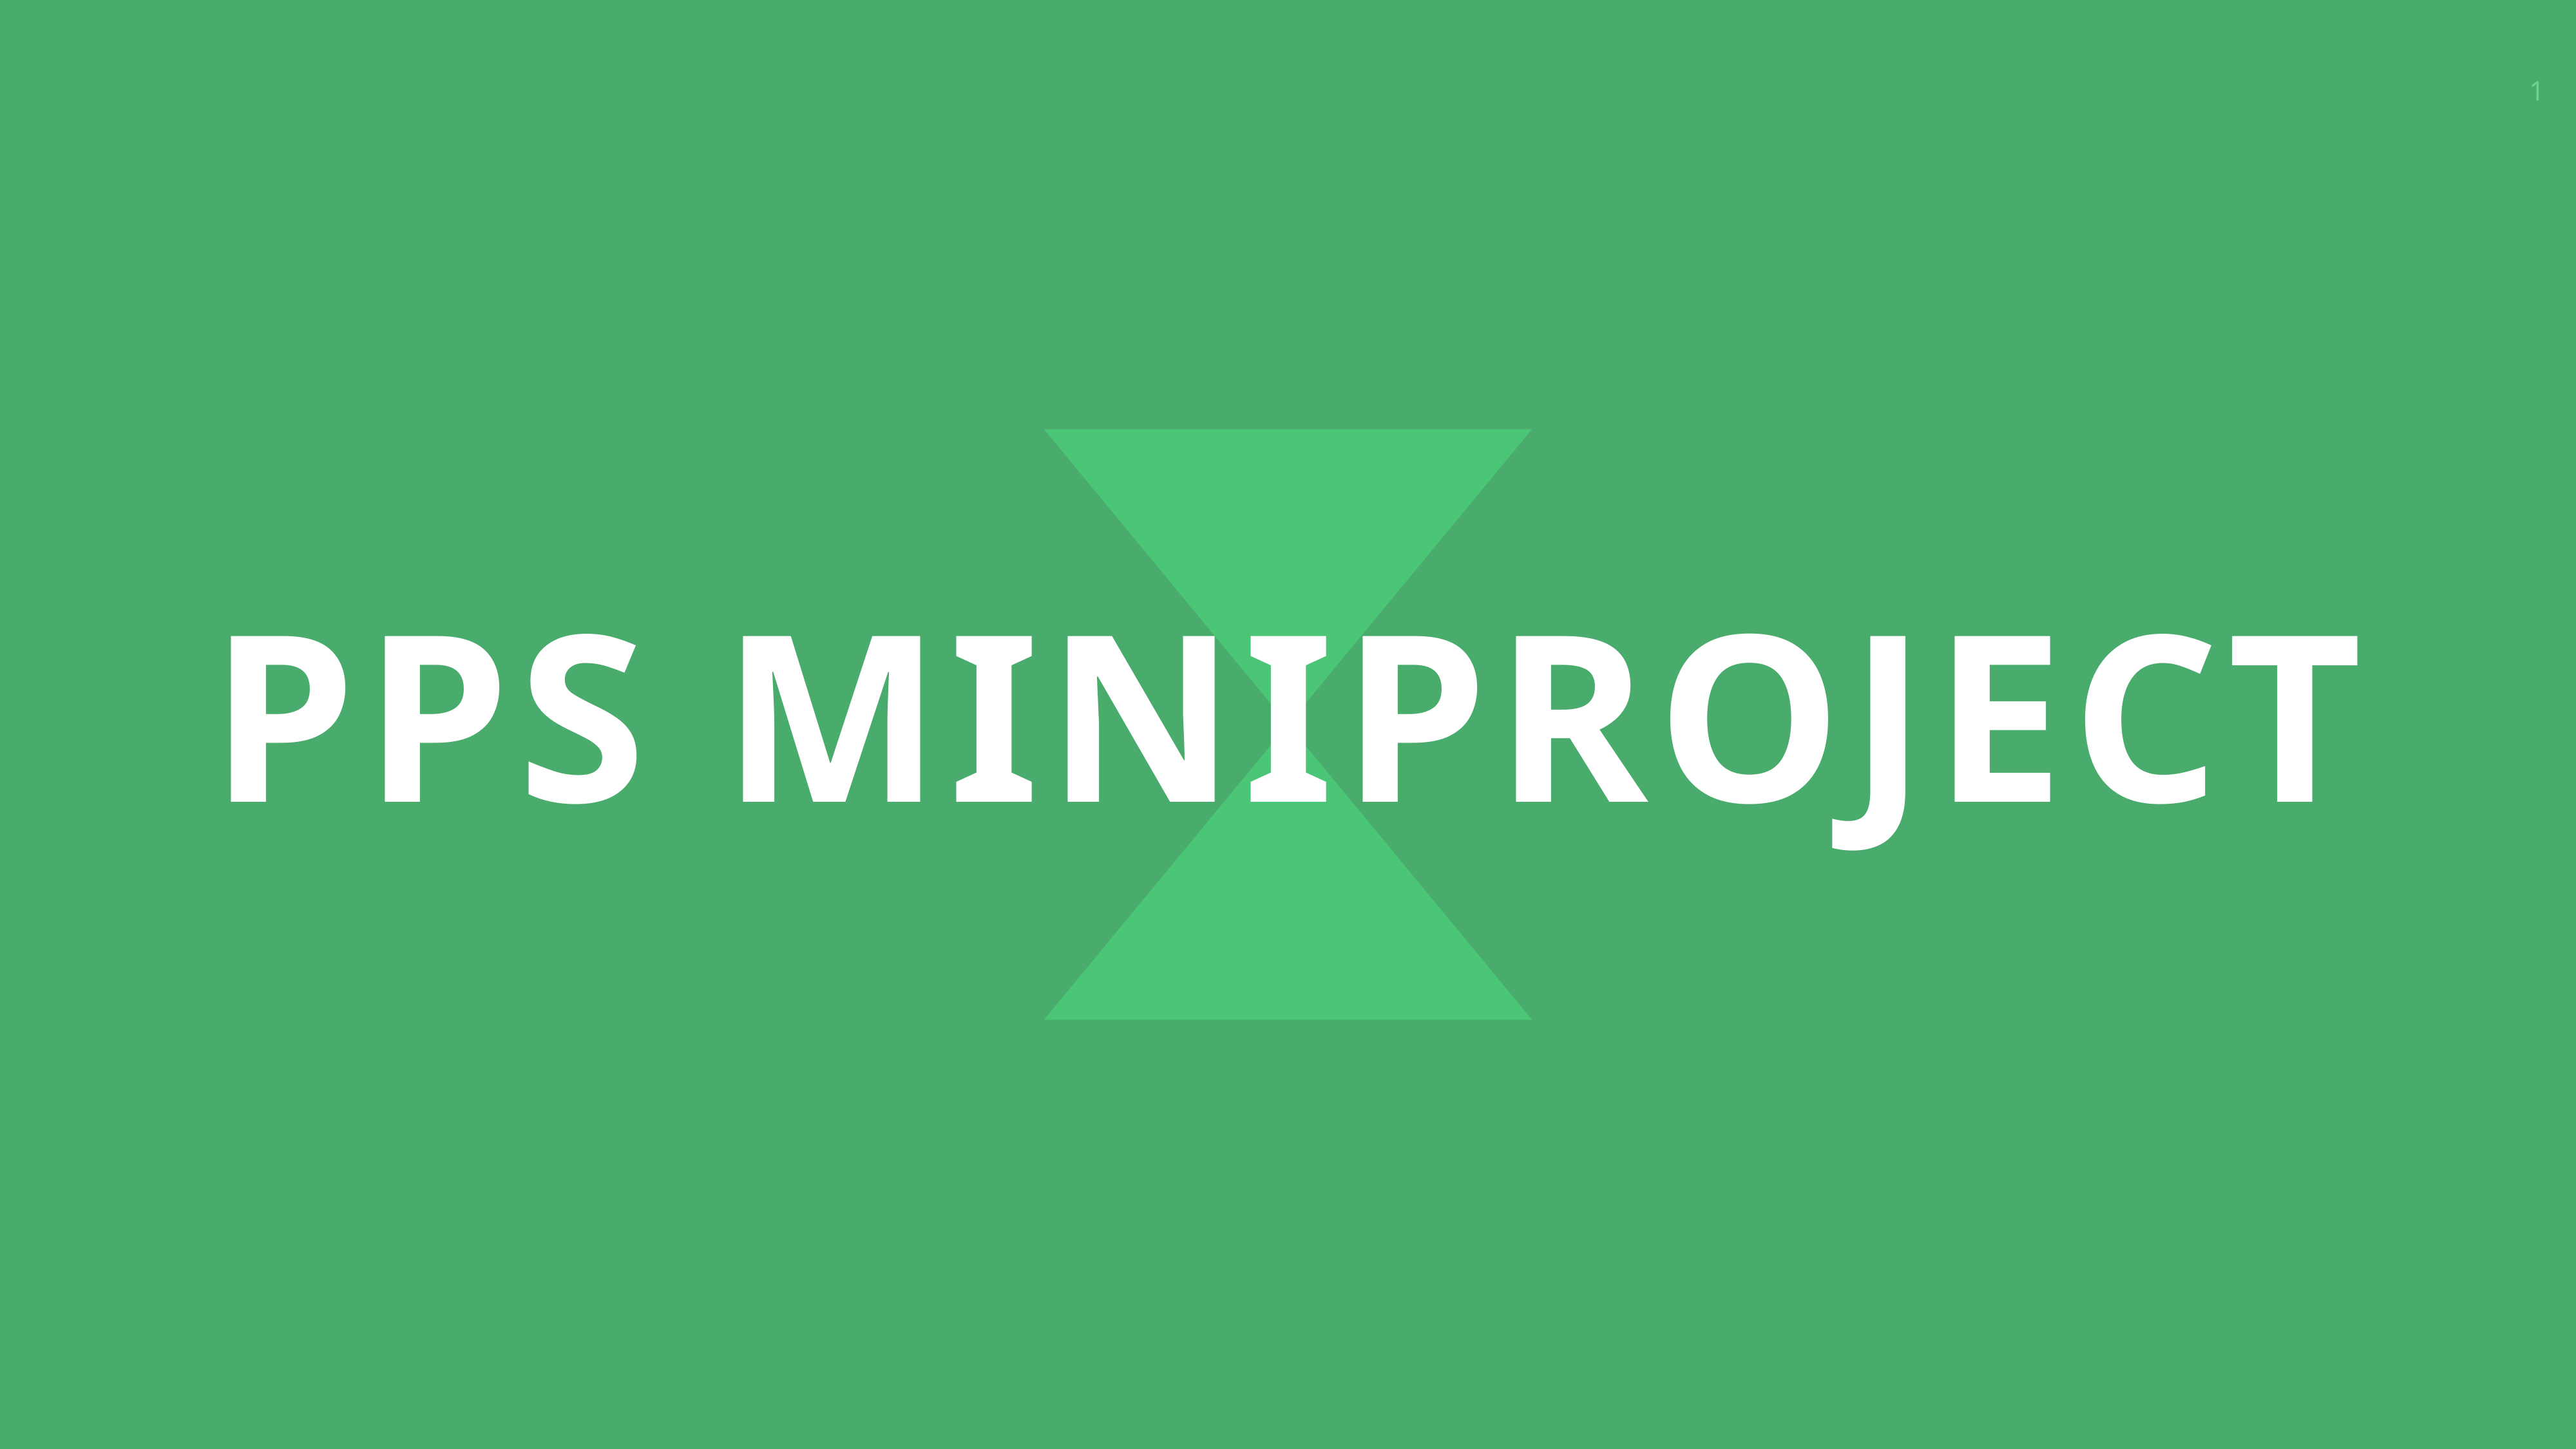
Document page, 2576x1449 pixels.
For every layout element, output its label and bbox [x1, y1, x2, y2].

text_box [1044, 429, 1532, 1020]
picture [0, 0, 2576, 1449]
